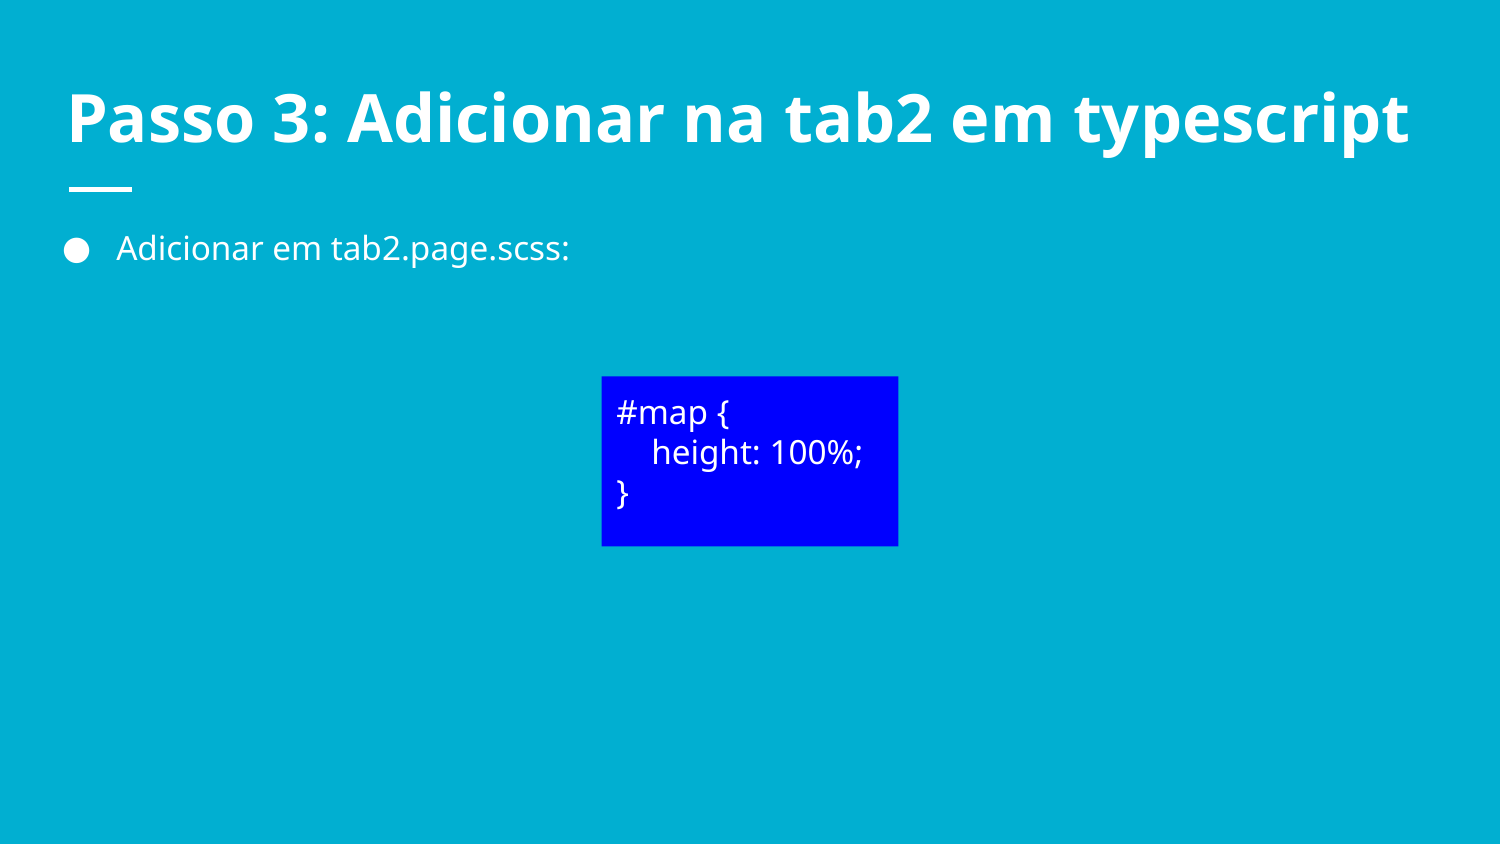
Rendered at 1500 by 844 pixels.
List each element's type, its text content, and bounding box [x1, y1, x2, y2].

list #map { height: 100%; } [601, 376, 899, 547]
title Passo 3: Adicionar na tab2 em typescript [51, 61, 1449, 167]
list Adicionar em tab2.page.scss: [26, 205, 1395, 273]
